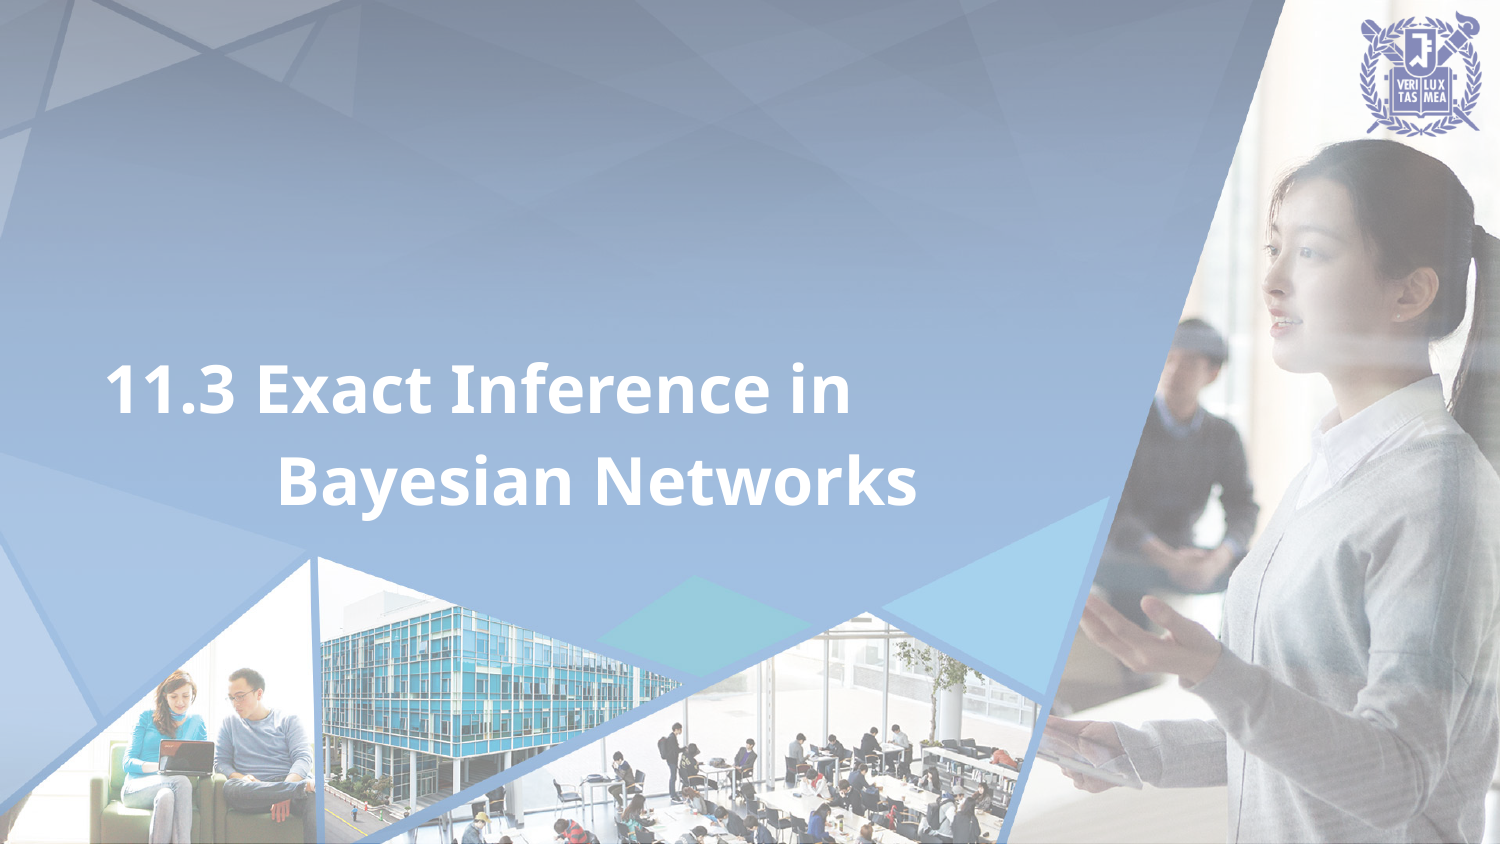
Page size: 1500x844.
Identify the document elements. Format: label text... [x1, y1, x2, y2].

picture [1357, 10, 1484, 137]
text_box [0, 0, 1500, 844]
text_box 11.3 Exact Inference in Bayesian Networks [88, 339, 1021, 446]
